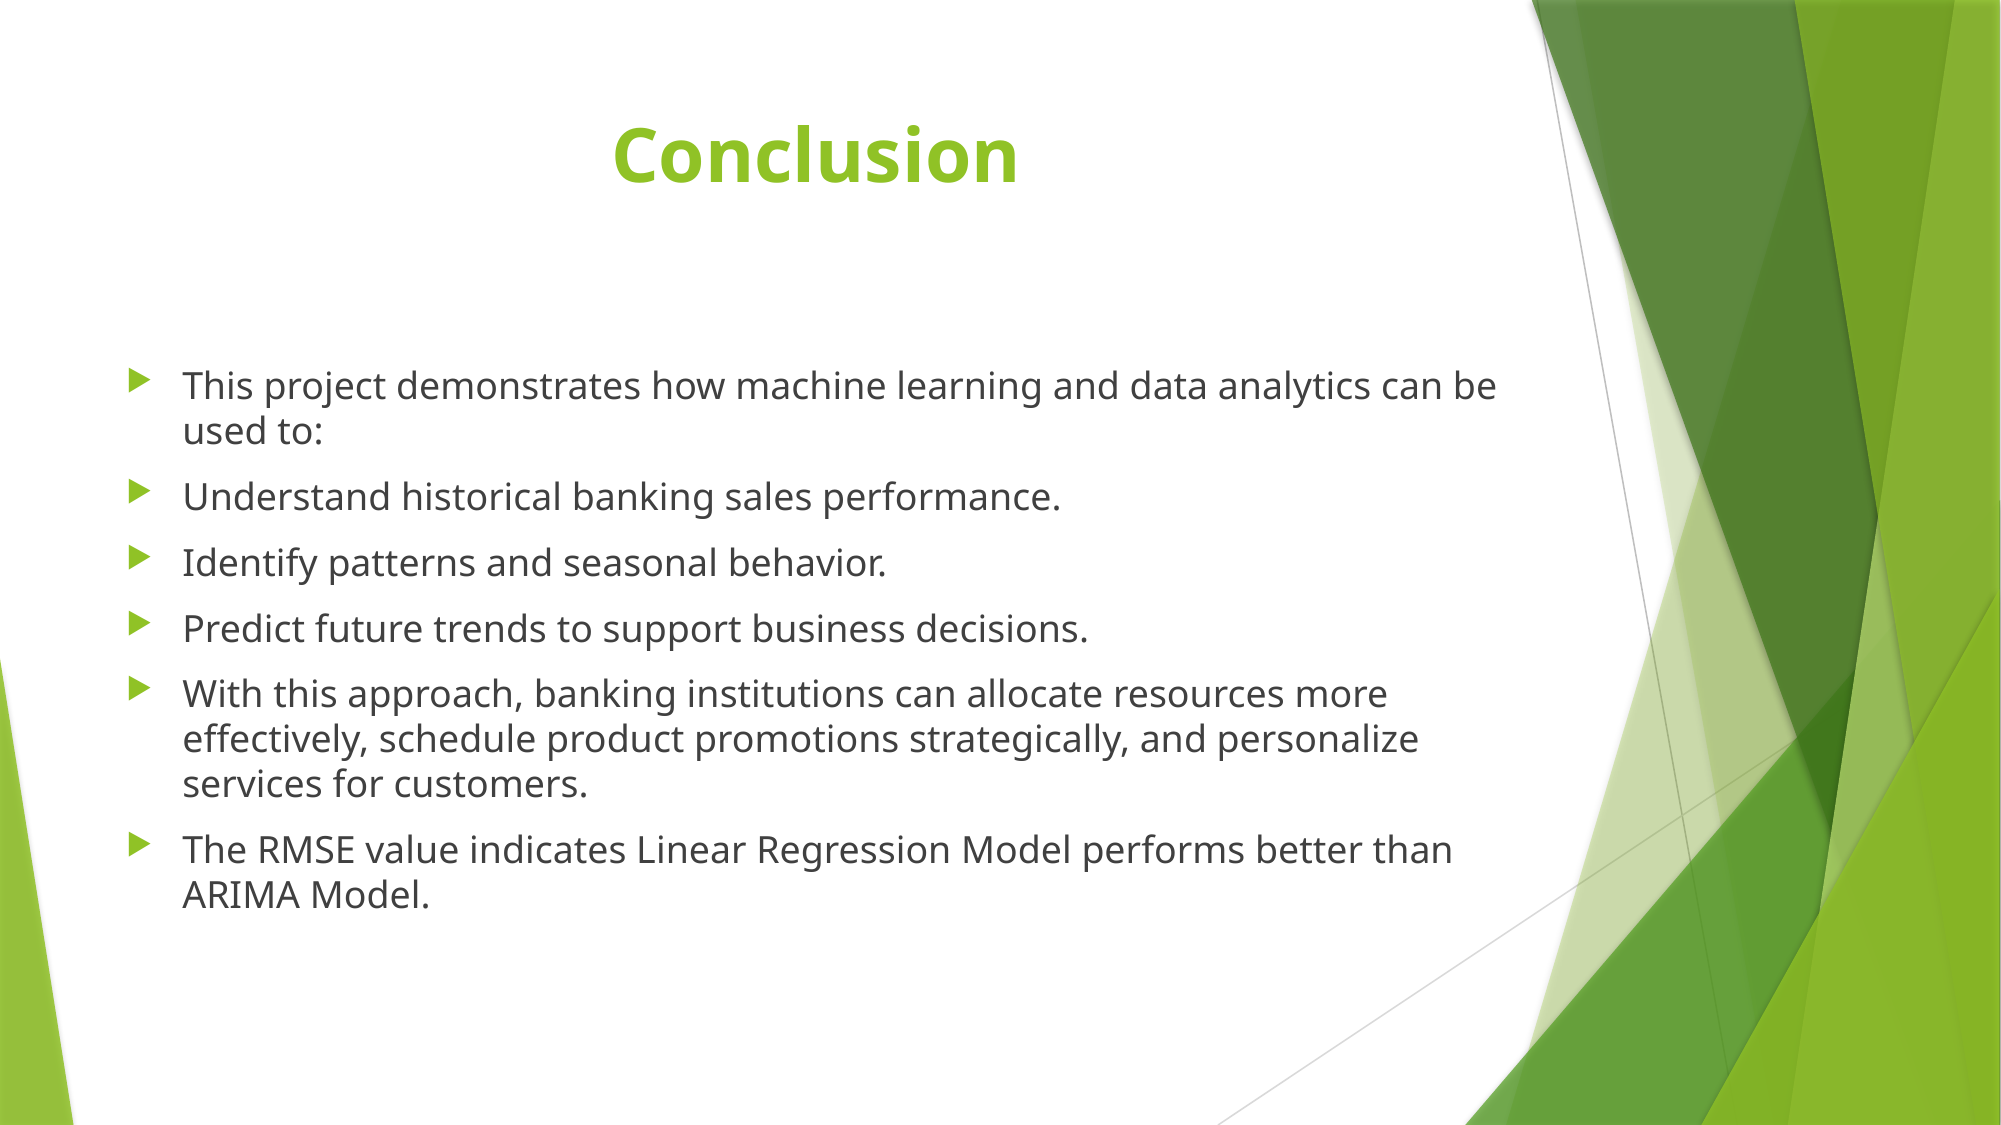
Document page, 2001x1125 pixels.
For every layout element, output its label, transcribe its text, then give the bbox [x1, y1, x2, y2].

title Conclusion [111, 99, 1522, 317]
list This project demonstrates how machine learning and data analytics can be used to: Understand historical banking sales performance. Identify patterns and seasonal behavior. Predict future trends to support business decisions. With this approach, banking institutions can allocate resources more effectively, schedule product promotions strategically, and personalize services for customers. The RMSE value indicates Linear Regression Model performs better than ARIMA Model. [111, 354, 1522, 992]
